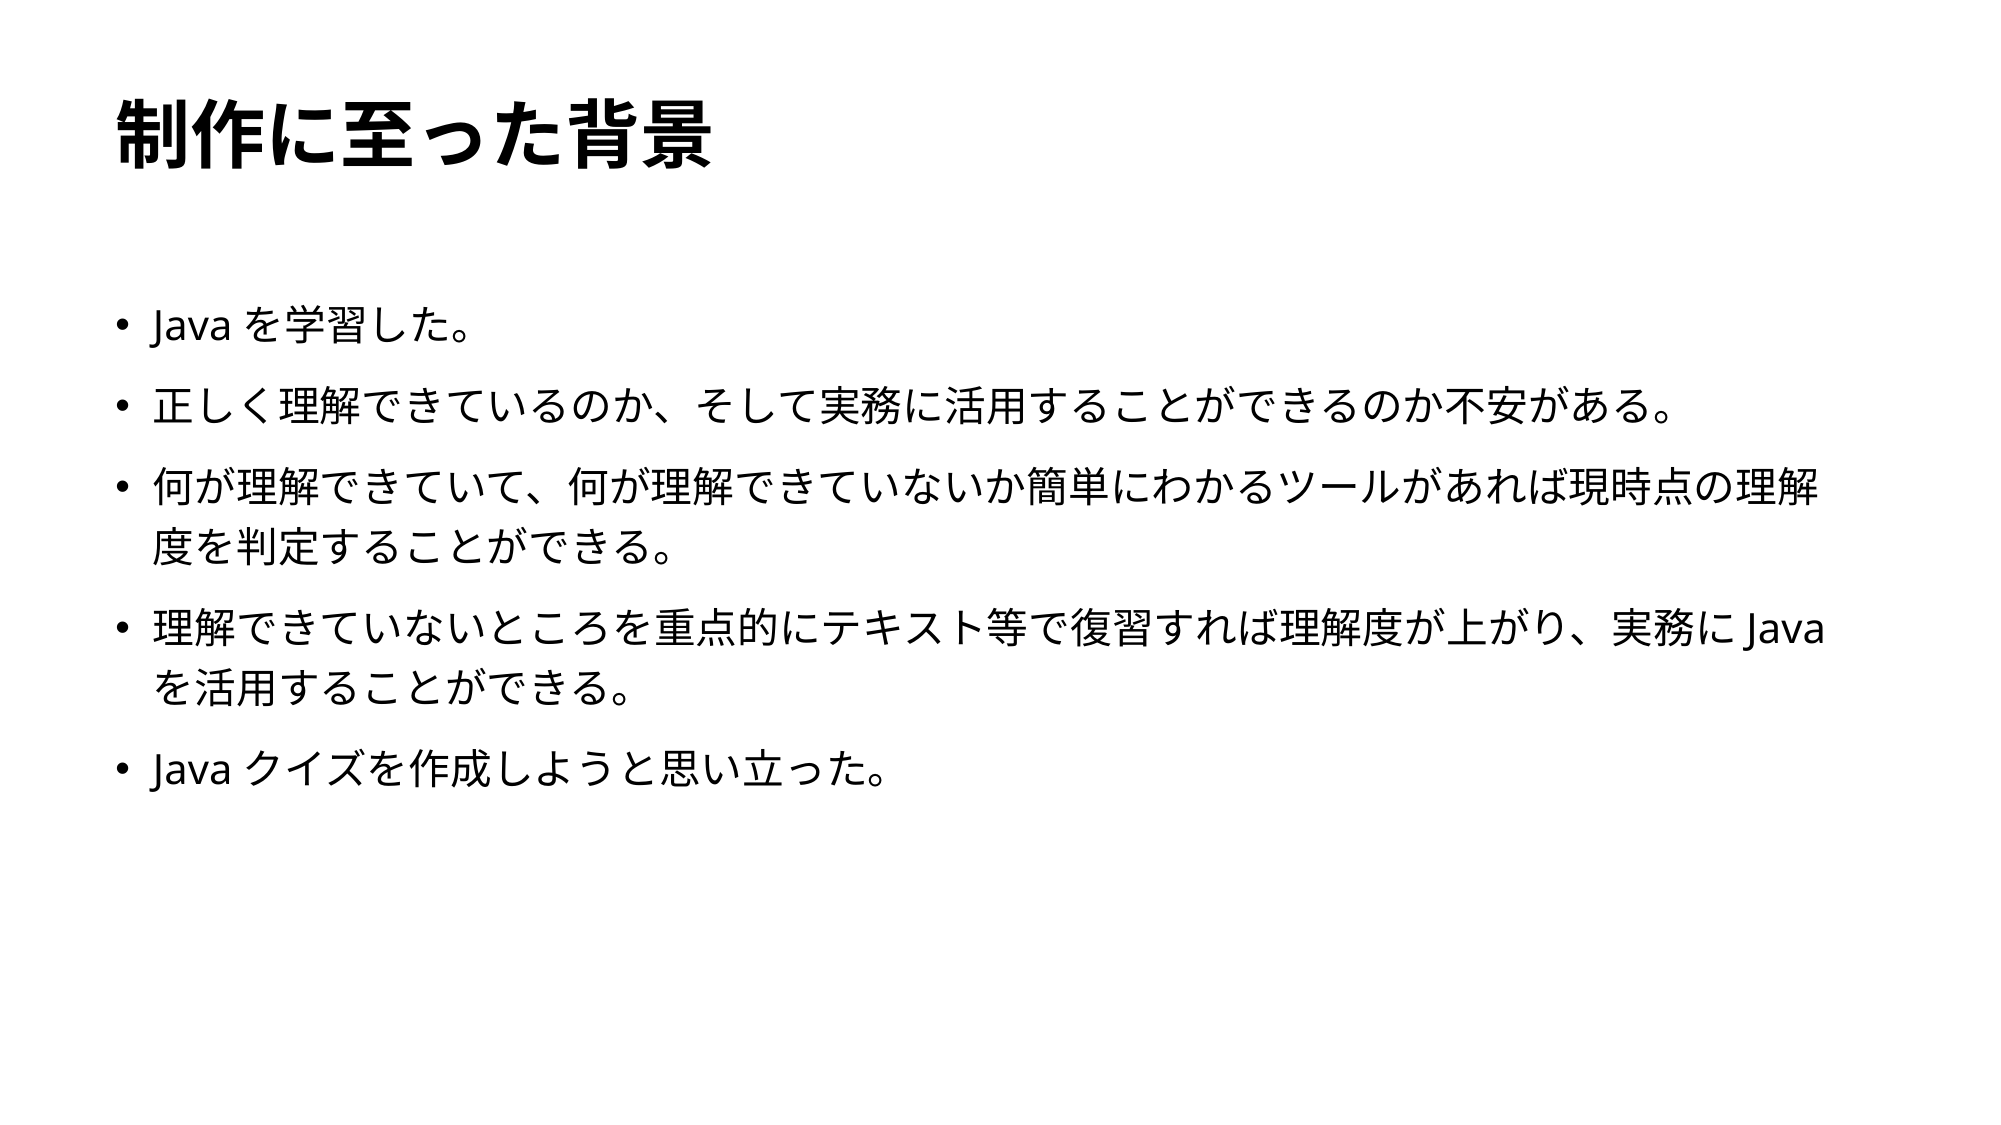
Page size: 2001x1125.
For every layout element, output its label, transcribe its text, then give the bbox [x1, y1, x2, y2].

title 制作に至った背景 [100, 90, 1849, 276]
list Javaを学習した。 正しく理解できているのか、そして実務に活用することができるのか不安がある。 何が理解できていて、何が理解できていないか簡単にわかるツールがあれば現時点の理解度を判定することができる。 理解できていないところを重点的にテキスト等で復習すれば理解度が上がり、実務にJavaを活用することができる。 Javaクイズを作成しようと思い立った。 [100, 281, 1849, 1035]
